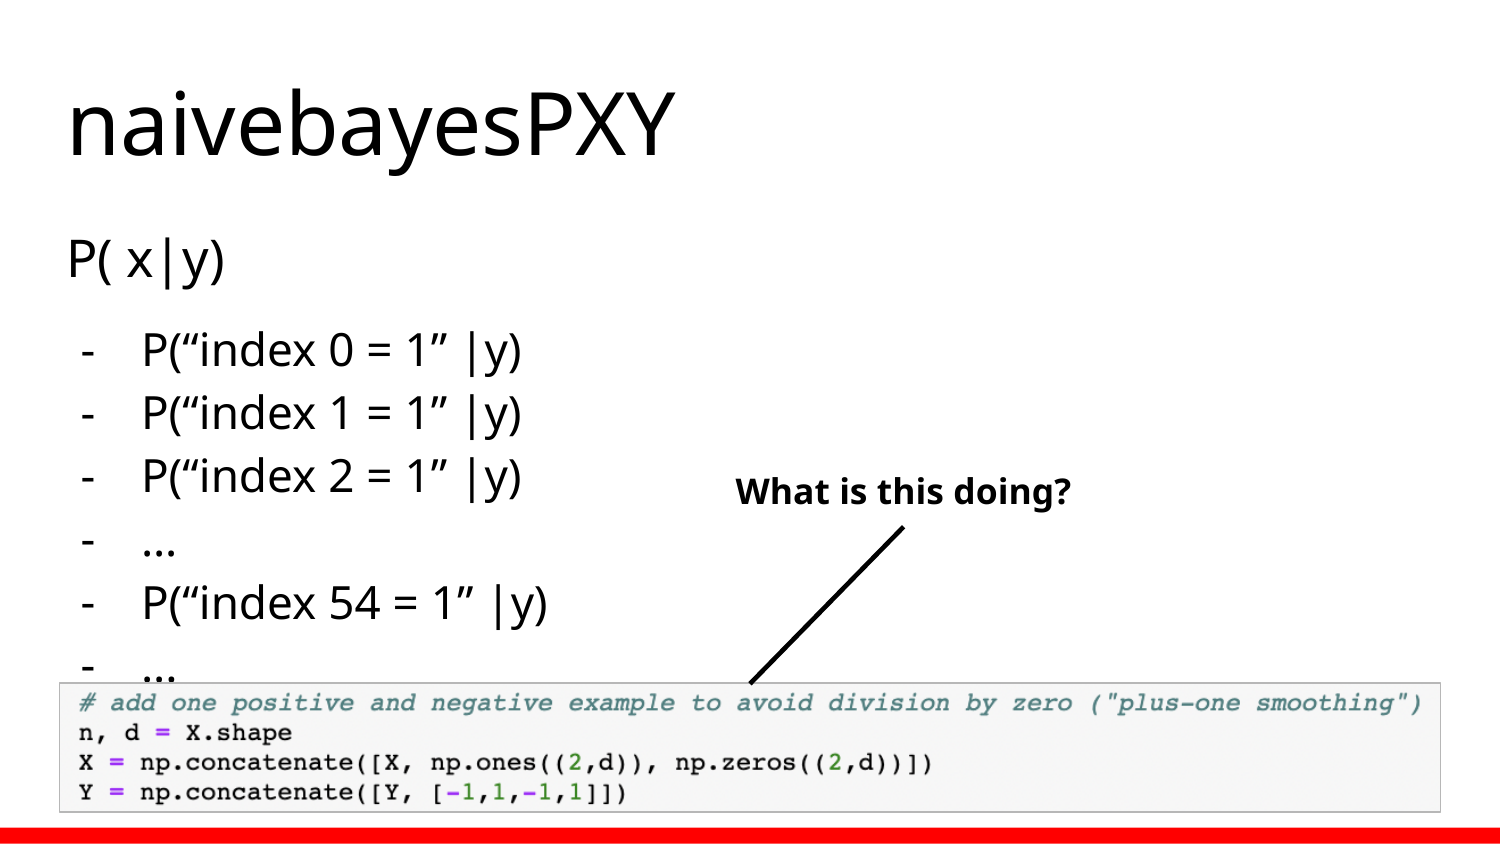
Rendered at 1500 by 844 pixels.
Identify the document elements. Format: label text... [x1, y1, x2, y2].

list P( x|y) P(“index 0 = 1” |y) P(“index 1 = 1” |y) P(“index 2 = 1” |y) … P(“index 54 = 1” |y) ... [51, 200, 1449, 752]
title naivebayesPXY [51, 51, 1449, 189]
text_box What is this doing? [704, 454, 1103, 527]
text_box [749, 527, 904, 685]
picture [59, 683, 1440, 812]
